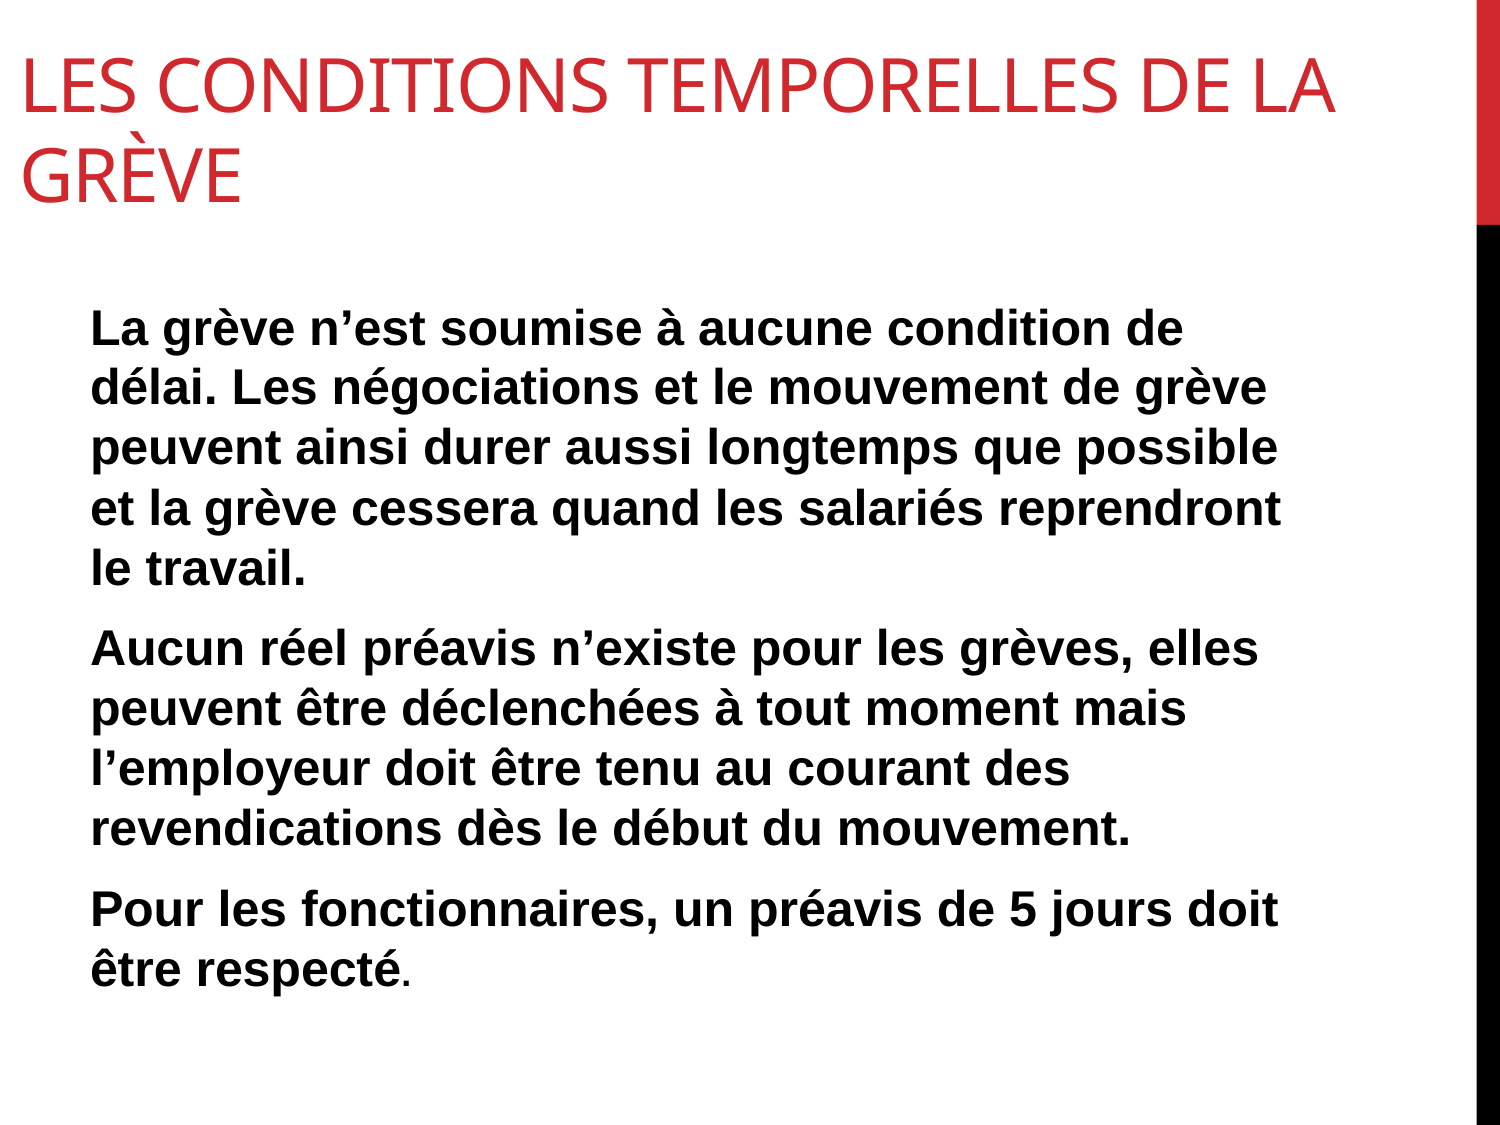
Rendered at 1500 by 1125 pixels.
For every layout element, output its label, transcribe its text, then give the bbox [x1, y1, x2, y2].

title Les conditions temporelles de la grève [4, 0, 1375, 225]
list La grève n’est soumise à aucune condition de délai. Les négociations et le mouvement de grève peuvent ainsi durer aussi longtemps que possible et la grève cessera quand les salariés reprendront le travail. Aucun réel préavis n’existe pour les grèves, elles peuvent être déclenchées à tout moment mais l’employeur doit être tenu au courant des revendications dès le début du mouvement. Pour les fonctionnaires, un préavis de 5 jours doit être respecté. [75, 287, 1325, 1005]
